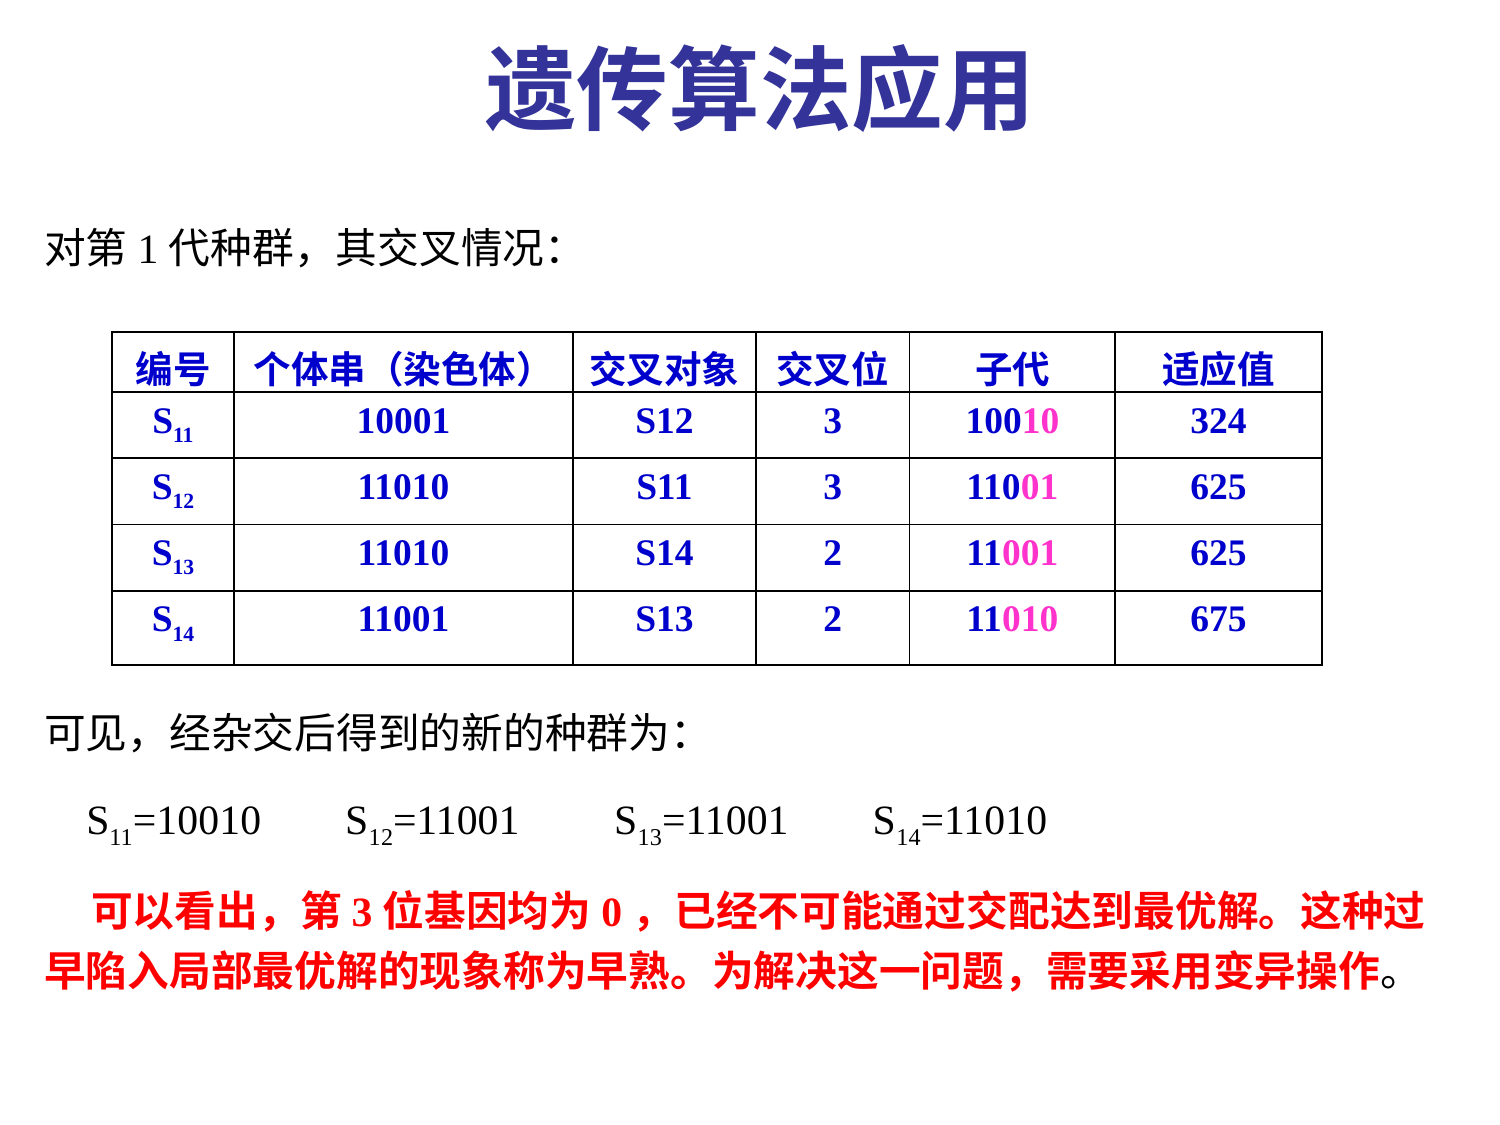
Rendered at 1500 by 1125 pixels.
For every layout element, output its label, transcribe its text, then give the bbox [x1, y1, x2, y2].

table_header 子代 [910, 333, 1114, 391]
table_cell 2 [757, 592, 909, 664]
table_cell 11010 [910, 592, 1114, 664]
text_box 遗传算法应用 [302, 24, 1218, 150]
table_cell S12 [574, 393, 755, 457]
table_cell 10001 [235, 393, 572, 457]
table_cell 625 [1116, 525, 1321, 590]
table_cell 324 [1116, 393, 1321, 457]
table_cell 2 [757, 525, 909, 590]
table_cell 3 [757, 393, 909, 457]
table_cell 11001 [235, 592, 572, 664]
table_header 交叉位 [757, 333, 909, 391]
table_cell 3 [757, 459, 909, 524]
table_cell S13 [574, 592, 755, 664]
table_cell 11001 [910, 459, 1114, 524]
table_header 交叉对象 [574, 333, 755, 391]
table_cell S14 [113, 592, 233, 664]
table_header 个体串（染色体） [235, 333, 572, 391]
table_cell 10010 [910, 393, 1114, 457]
table_header 编号 [113, 333, 233, 391]
table_header 适应值 [1116, 333, 1321, 391]
table_cell S11 [113, 393, 233, 457]
table_cell 11010 [235, 459, 572, 524]
table_cell S14 [574, 525, 755, 590]
table_cell 11010 [235, 525, 572, 590]
table_cell 675 [1116, 592, 1321, 664]
table_cell 11001 [910, 525, 1114, 590]
table_cell S12 [113, 459, 233, 524]
table_cell S13 [113, 525, 233, 590]
table_cell S11 [574, 459, 755, 524]
text_box 对第1代种群，其交叉情况： 可见，经杂交后得到的新的种群为： S11=10010 S12=11001 S13=11001 S14=11010 可以看出，第3位基因均为0，已经不可能通过交配达到最优解。这种过早陷入局部最优解的现象称为早熟。为解决这一问题，需要采用变异操作。 [29, 214, 1471, 1003]
table_cell 625 [1116, 459, 1321, 524]
